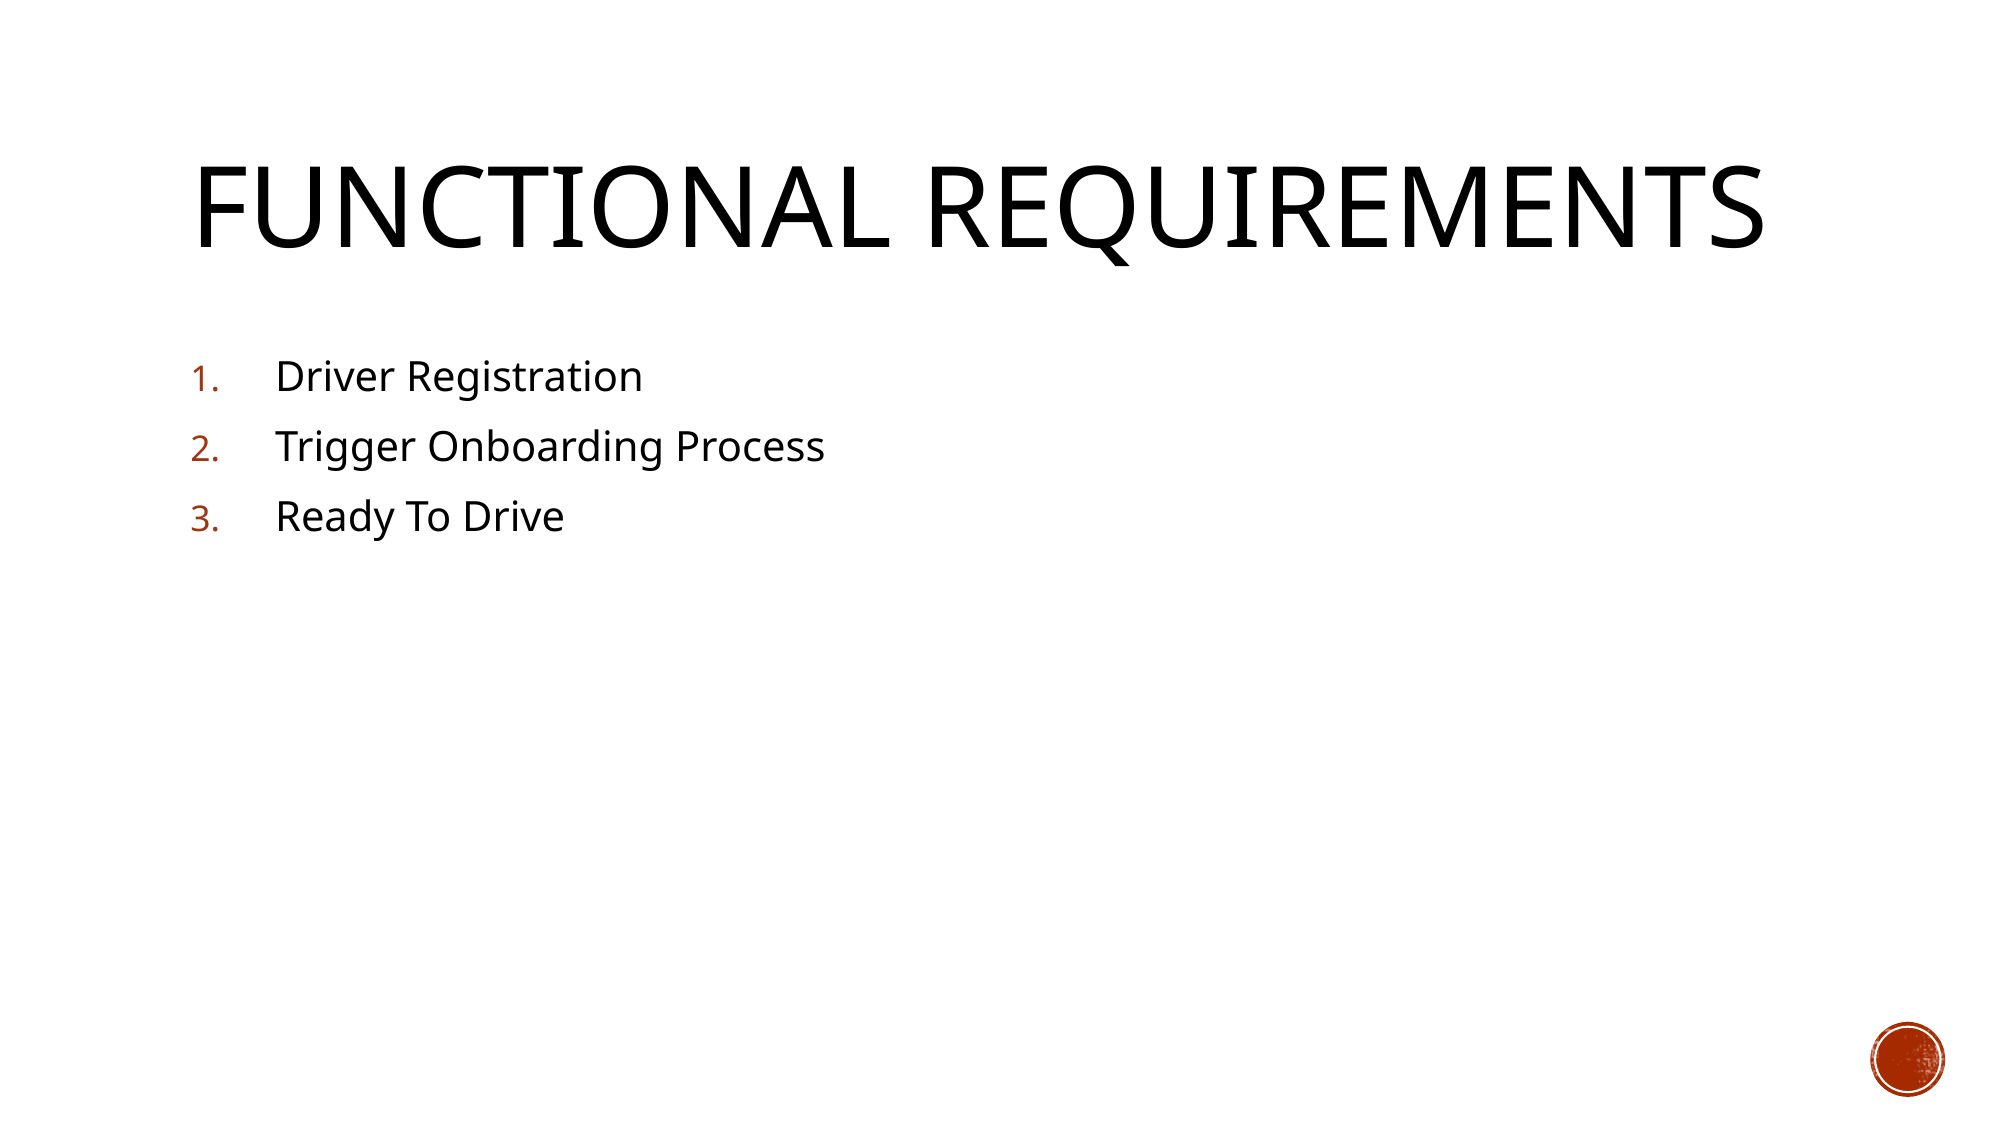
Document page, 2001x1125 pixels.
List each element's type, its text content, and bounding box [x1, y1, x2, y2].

title Functional Requirements [175, 79, 1826, 344]
list Driver Registration Trigger Onboarding Process Ready To Drive [175, 348, 1826, 1013]
